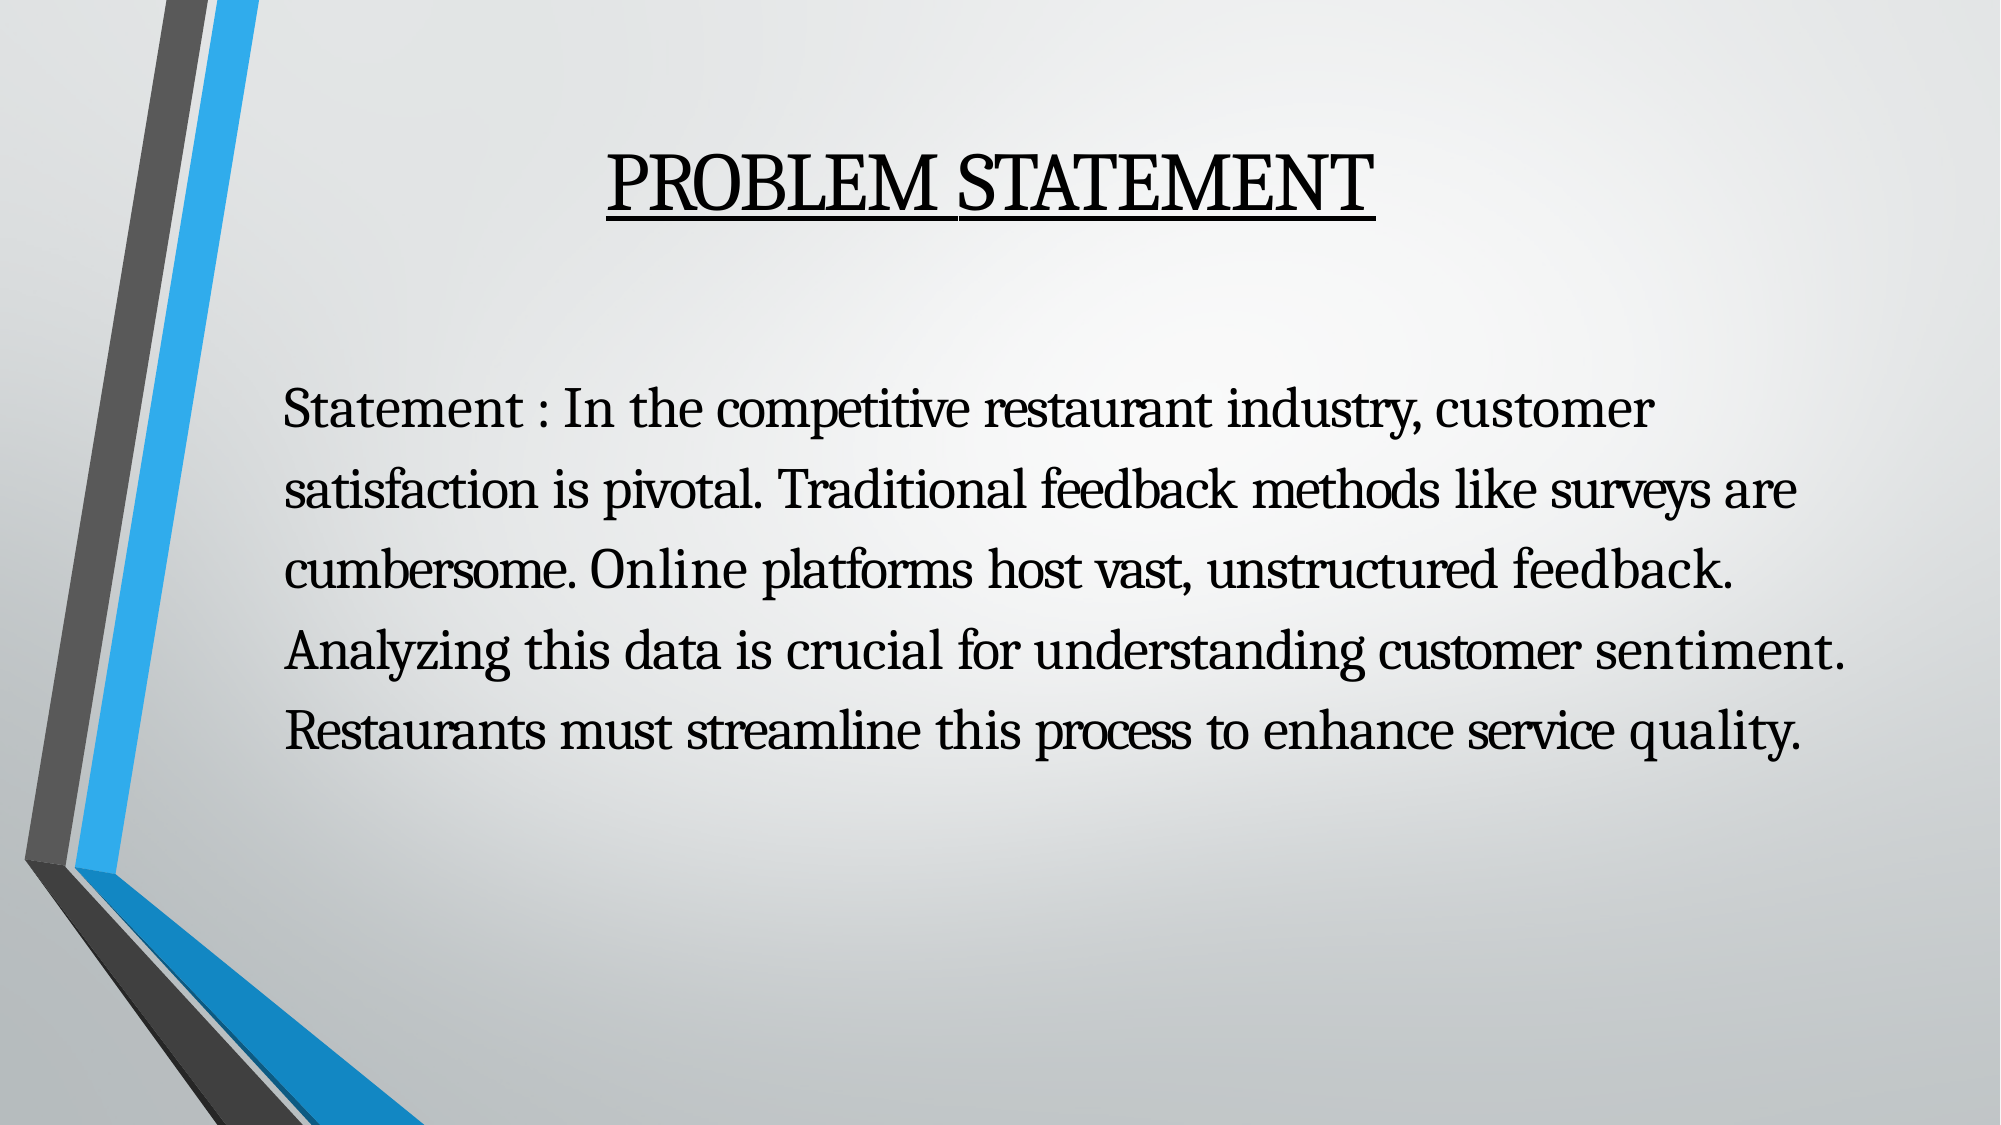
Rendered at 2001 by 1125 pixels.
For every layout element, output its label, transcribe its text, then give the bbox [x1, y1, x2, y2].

text_box PROBLEM STATEMENT [591, 119, 1552, 335]
text_box Statement : In the competitive restaurant industry, customer satisfaction is pivotal. Traditional feedback methods like surveys are cumbersome. Online platforms host vast, unstructured feedback. Analyzing this data is crucial for understanding customer sentiment. Restaurants must streamline this process to enhance service quality. [267, 351, 1874, 839]
